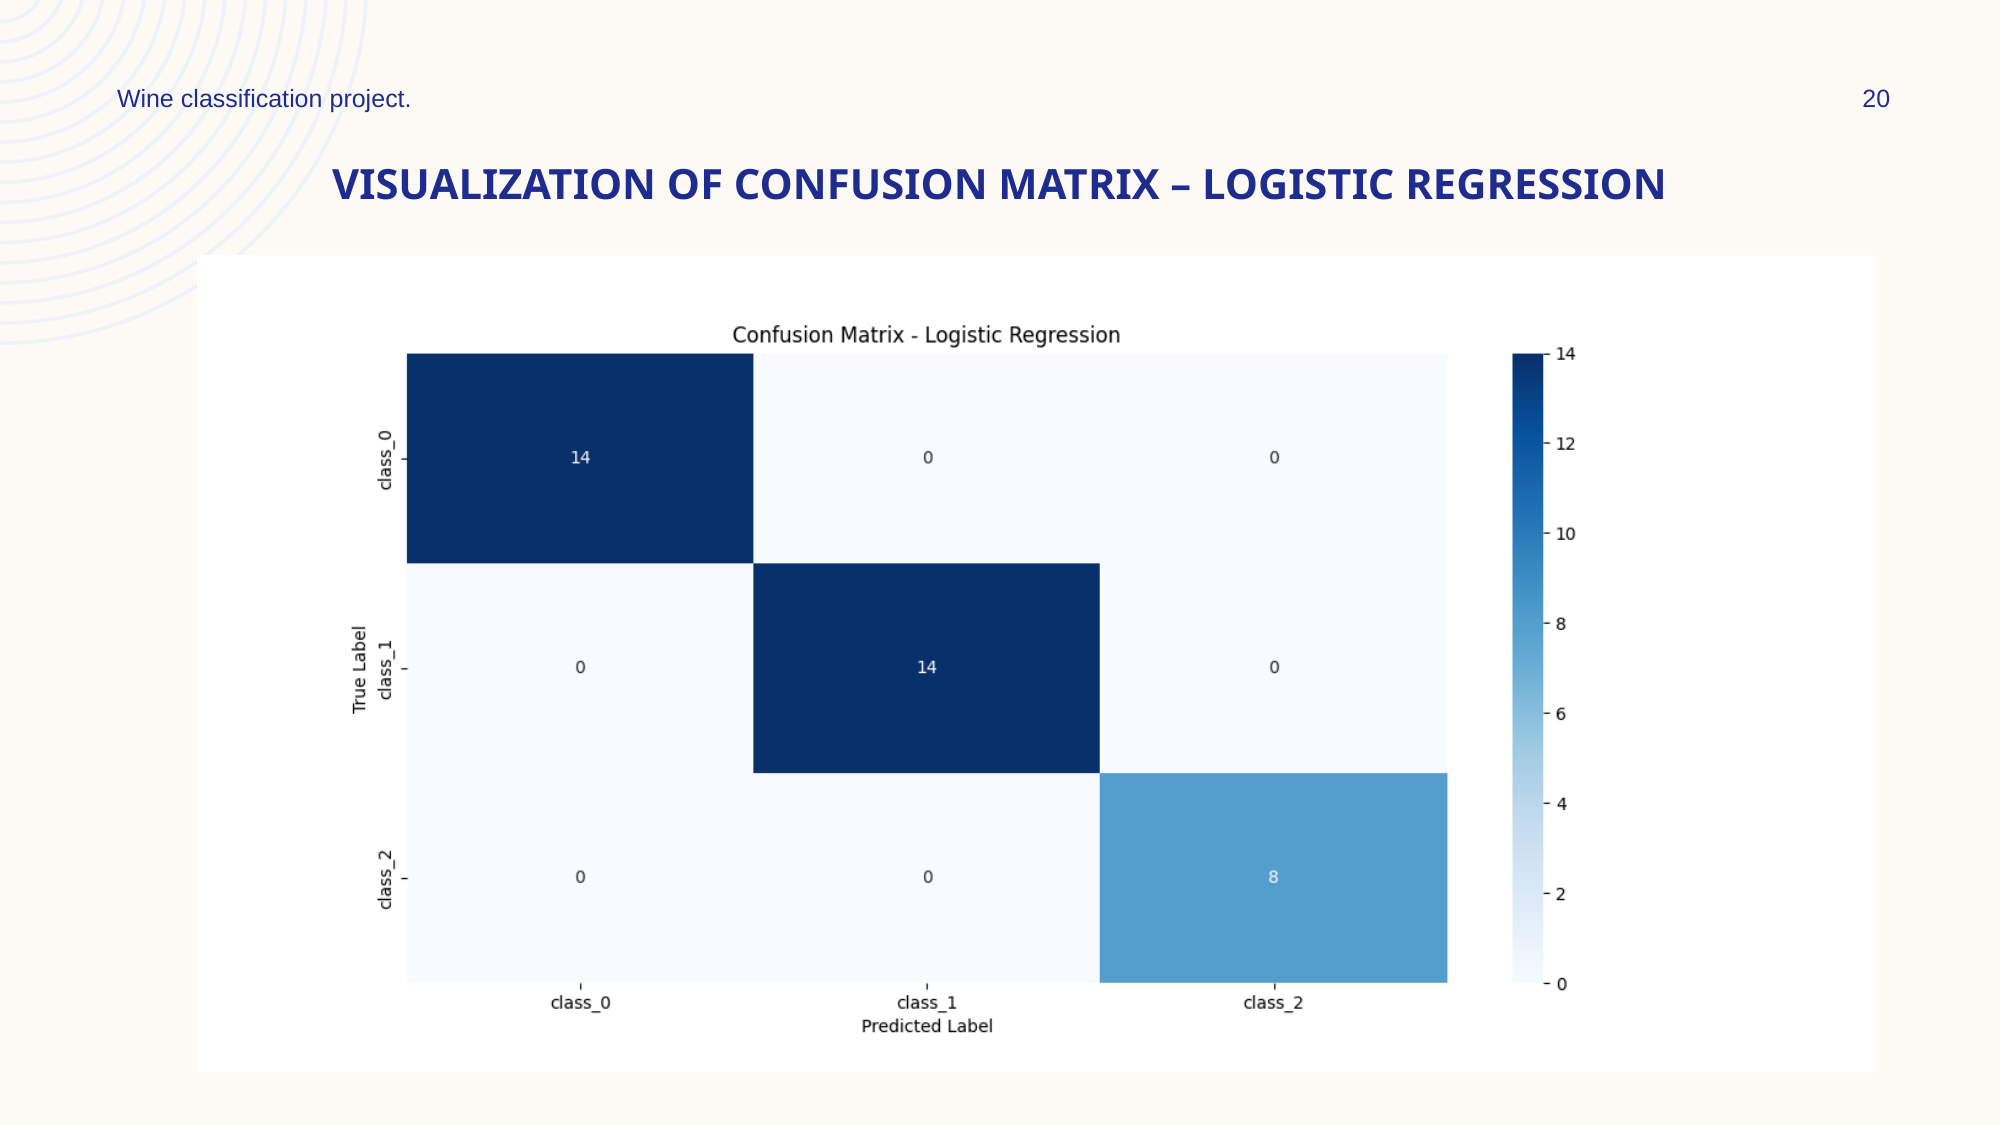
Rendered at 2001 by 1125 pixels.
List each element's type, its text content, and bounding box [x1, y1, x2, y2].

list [197, 255, 1875, 1073]
footer Wine classification project. [101, 75, 627, 120]
title Visualization of confusion matrix – Logistic regression [124, 149, 1875, 256]
slide_number 20 [1795, 75, 1958, 120]
